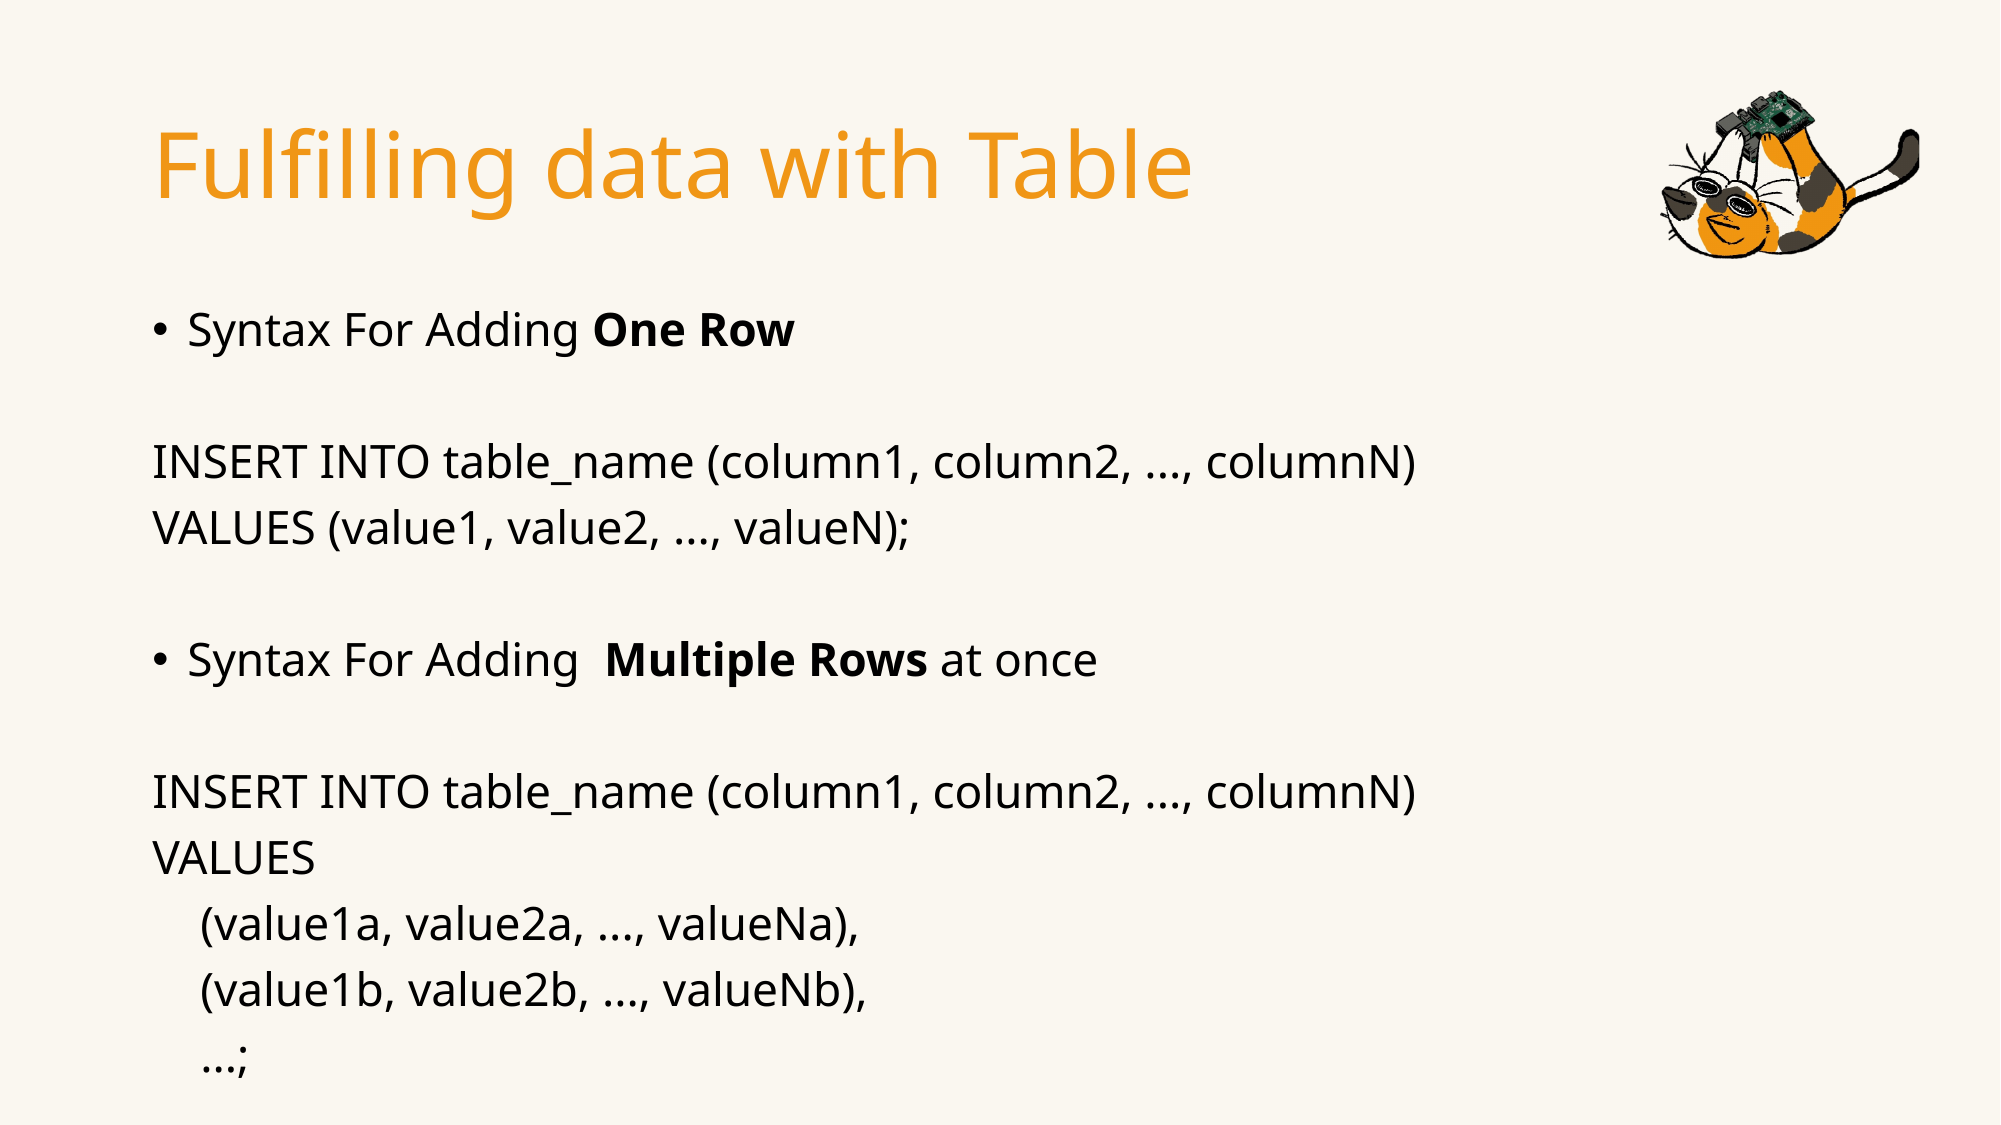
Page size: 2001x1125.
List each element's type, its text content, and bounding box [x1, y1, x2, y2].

list Syntax For Adding One Row INSERT INTO table_name (column1, column2, ..., columnN) VALUES (value1, value2, ..., valueN); Syntax For Adding Multiple Rows at once INSERT INTO table_name (column1, column2, ..., columnN) VALUES (value1a, value2a, ..., valueNa), (value1b, value2b, ..., valueNb), ...; [137, 299, 1878, 1092]
title Fulfilling data with Table [137, 59, 1648, 278]
picture [1648, 59, 1920, 278]
